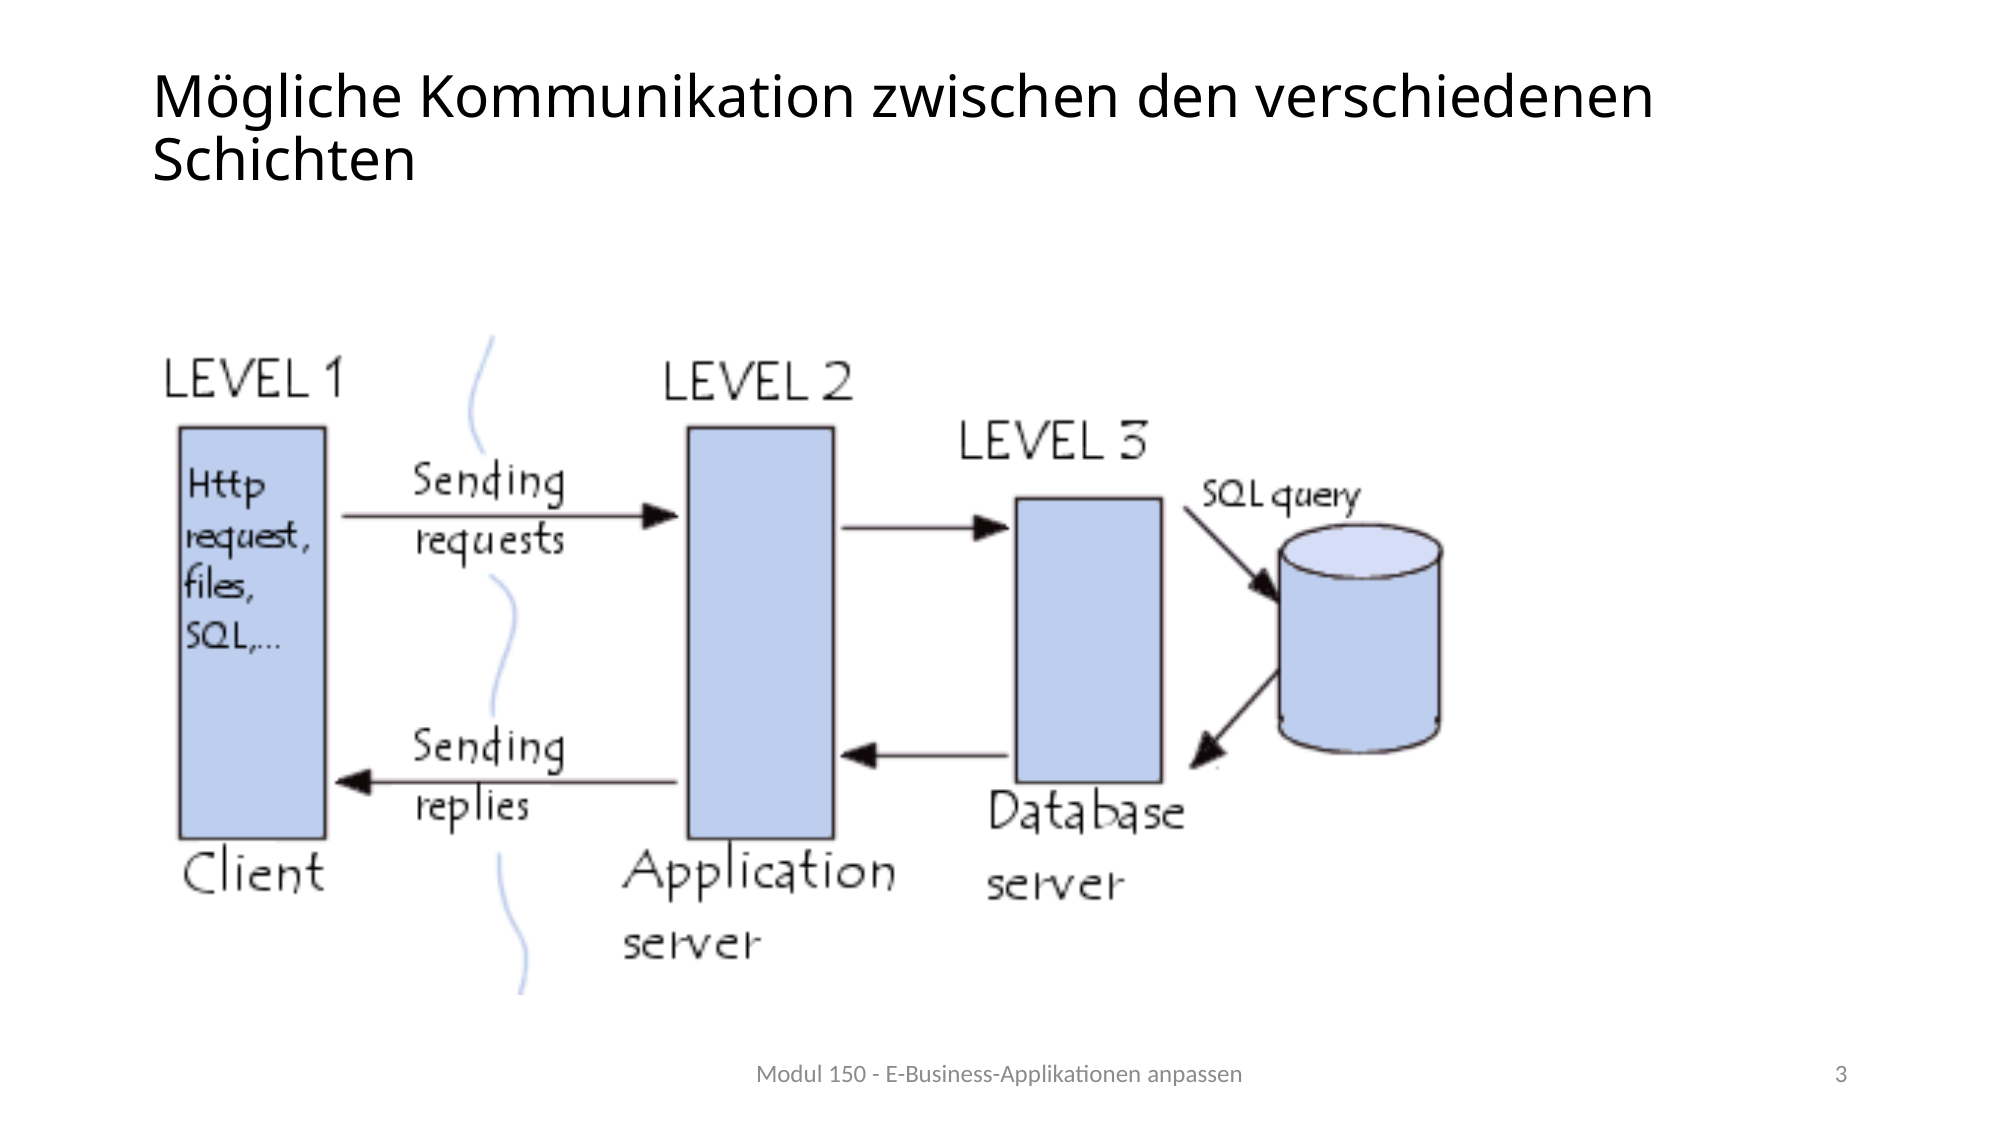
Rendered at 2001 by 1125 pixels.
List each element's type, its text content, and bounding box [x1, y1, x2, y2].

footer Modul 150 - E-Business-Applikationen anpassen [662, 1042, 1338, 1103]
picture [156, 318, 1477, 995]
slide_number 3 [1412, 1042, 1863, 1103]
title Mögliche Kommunikation zwischen den verschiedenen Schichten [137, 59, 1863, 201]
